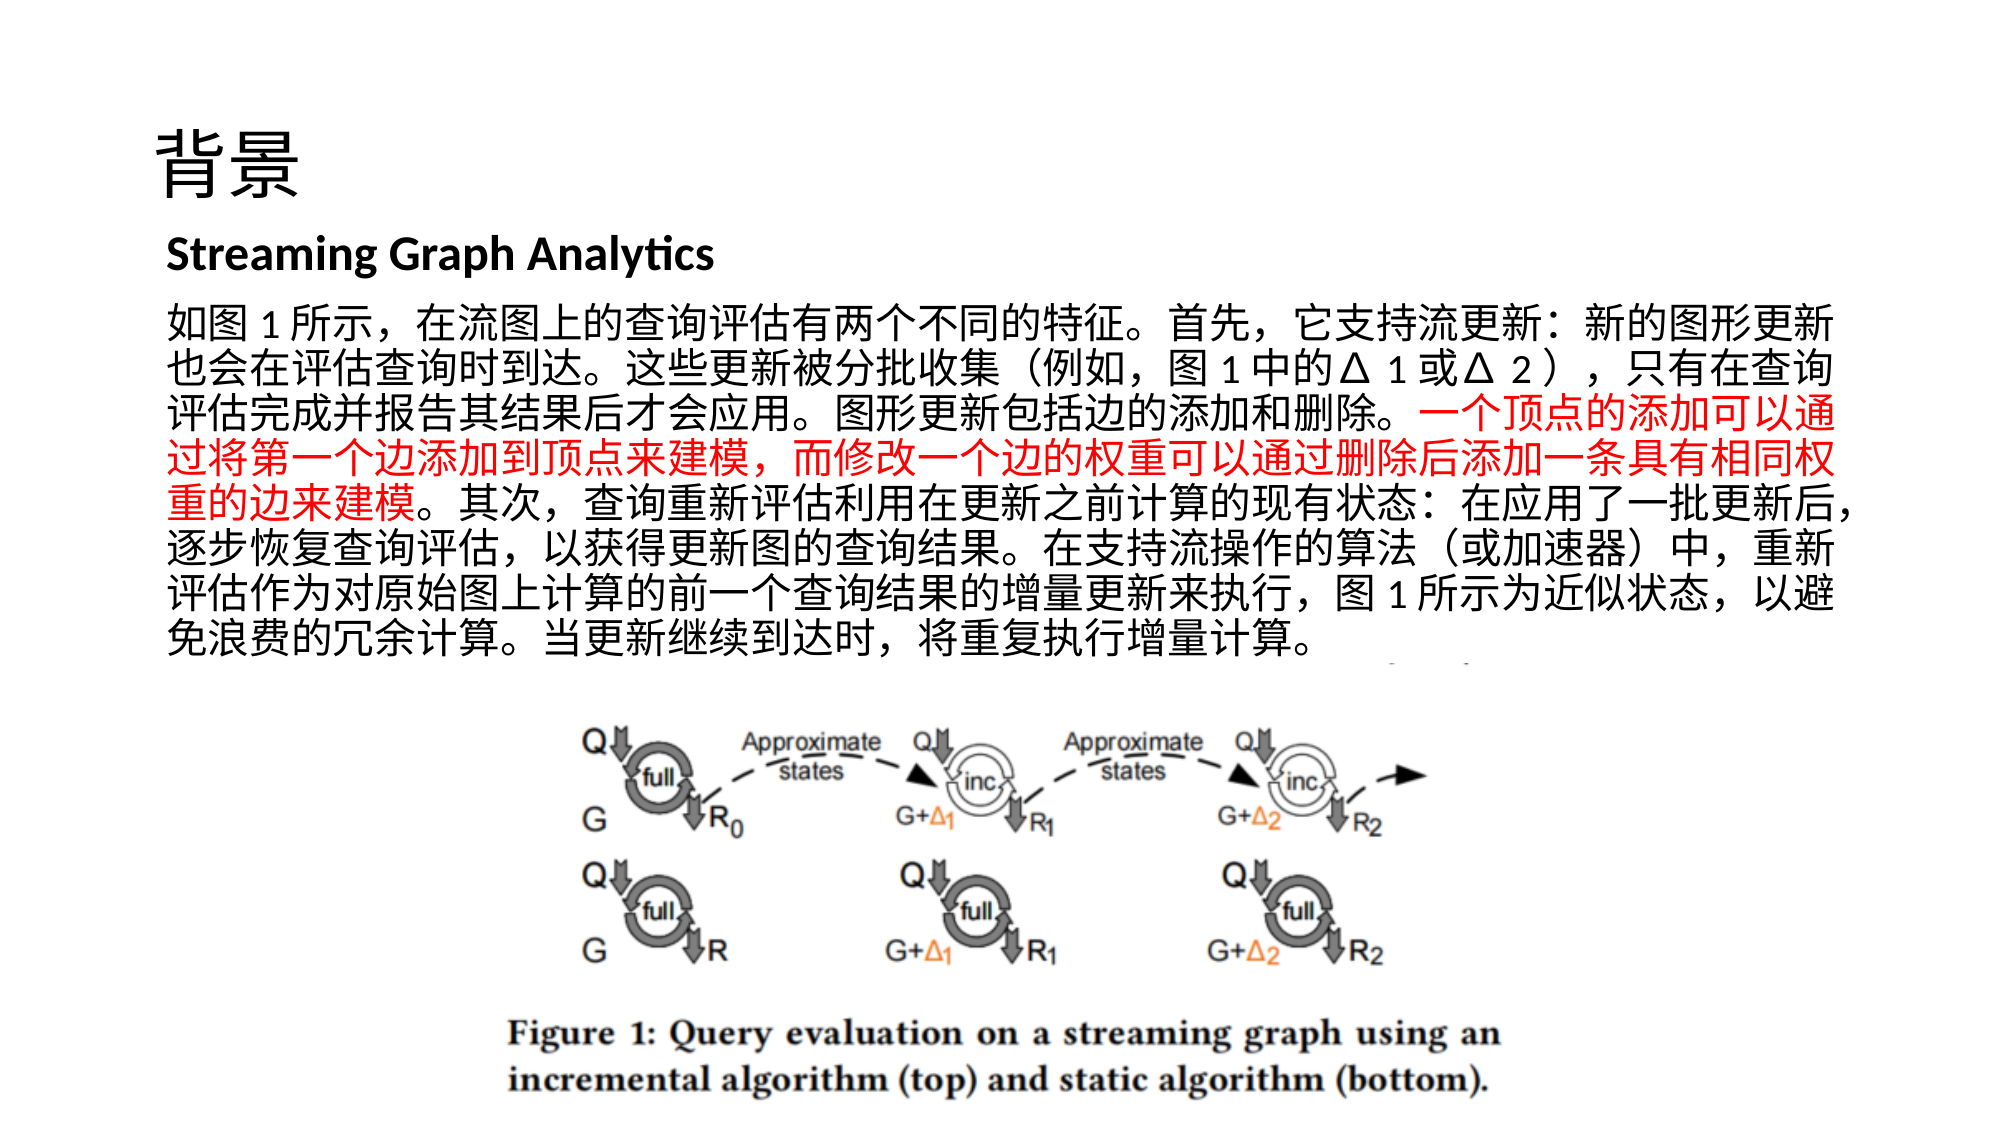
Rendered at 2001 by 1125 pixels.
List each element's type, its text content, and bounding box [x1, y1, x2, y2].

title 背景 [137, 59, 1863, 278]
list Streaming Graph Analytics 如图1所示，在流图上的查询评估有两个不同的特征。首先，它支持流更新：新的图形更新也会在评估查询时到达。这些更新被分批收集（例如，图1中的∆1或∆2），只有在查询评估完成并报告其结果后才会应用。图形更新包括边的添加和删除。一个顶点的添加可以通过将第一个边添加到顶点来建模，而修改一个边的权重可以通过删除后添加一条具有相同权重的边来建模。其次，查询重新评估利用在更新之前计算的现有状态：在应用了一批更新后，逐步恢复查询评估，以获得更新图的查询结果。在支持流操作的算法（或加速器）中，重新评估作为对原始图上计算的前一个查询结果的增量更新来执行，图1所示为近似状态，以避免浪费的冗余计算。当更新继续到达时，将重复执行增量计算。 [150, 220, 1876, 934]
picture [452, 663, 1575, 1125]
